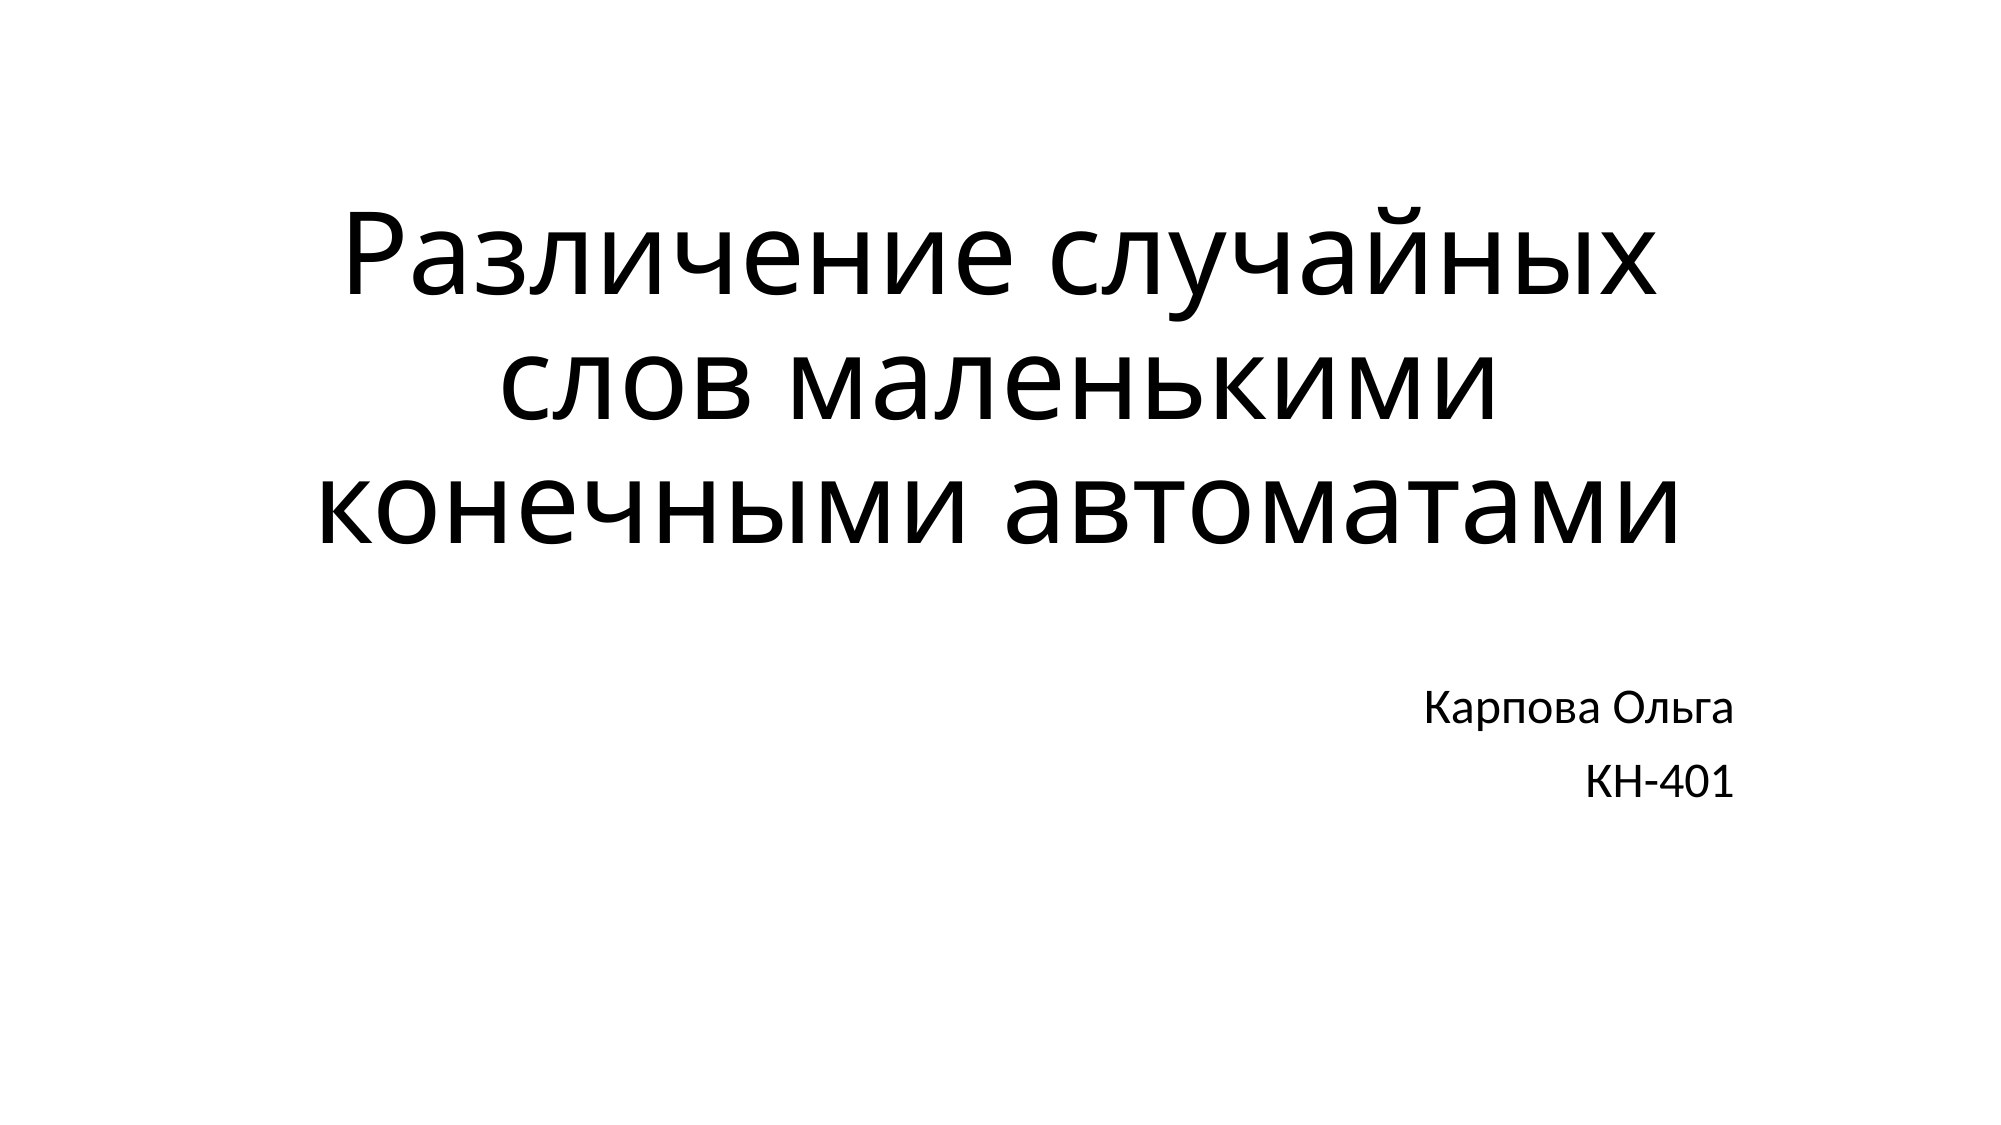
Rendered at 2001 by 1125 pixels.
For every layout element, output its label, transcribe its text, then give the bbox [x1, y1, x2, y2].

subtitle Карпова Ольга КН-401 [249, 672, 1750, 945]
title Различение случайных слов маленькими конечными автоматами [249, 184, 1750, 576]
